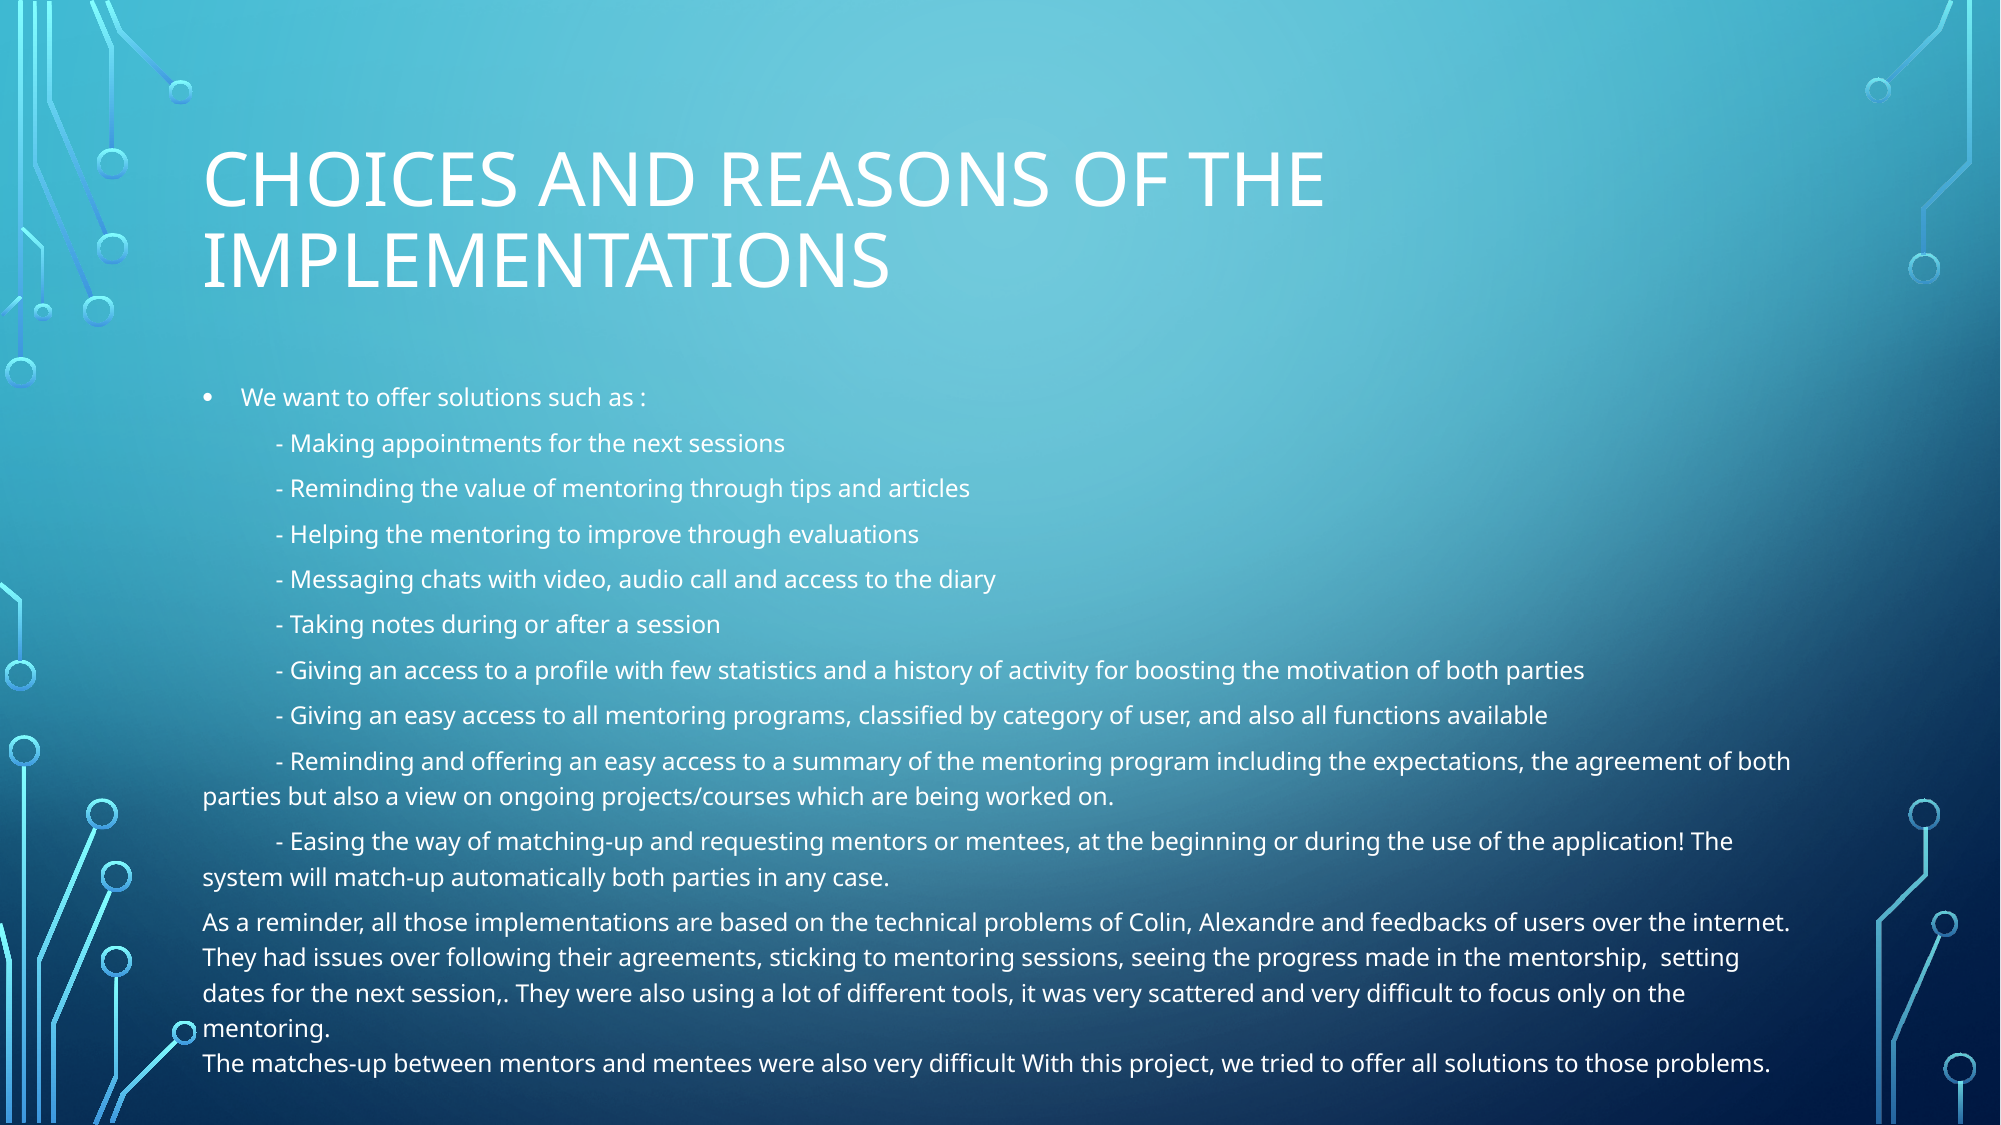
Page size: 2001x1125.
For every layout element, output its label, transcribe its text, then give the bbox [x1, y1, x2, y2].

list We want to offer solutions such as : - Making appointments for the next sessions - Reminding the value of mentoring through tips and articles - Helping the mentoring to improve through evaluations - Messaging chats with video, audio call and access to the diary - Taking notes during or after a session - Giving an access to a profile with few statistics and a history of activity for boosting the motivation of both parties - Giving an easy access to all mentoring programs, classified by category of user, and also all functions available - Reminding and offering an easy access to a summary of the mentoring program including the expectations, the agreement of both parties but also a view on ongoing projects/courses which are being worked on. - Easing the way of matching-up and requesting mentors or mentees, at the beginning or during the use of the application! The system will match-up automatically both parties in any case. As a reminder, all those implementations are based on the technical problems of Colin, Alexandre and feedbacks of users over the internet. They had issues over following their agreements, sticking to mentoring sessions, seeing the progress made in the mentorship, setting dates for the next session,. They were also using a lot of different tools, it was very scattered and very difficult to focus only on the mentoring. The matches-up between mentors and mentees were also very difficult With this project, we tried to offer all solutions to those problems. [187, 369, 1813, 1087]
title Choices and reasons of the implementations [187, 101, 1813, 344]
